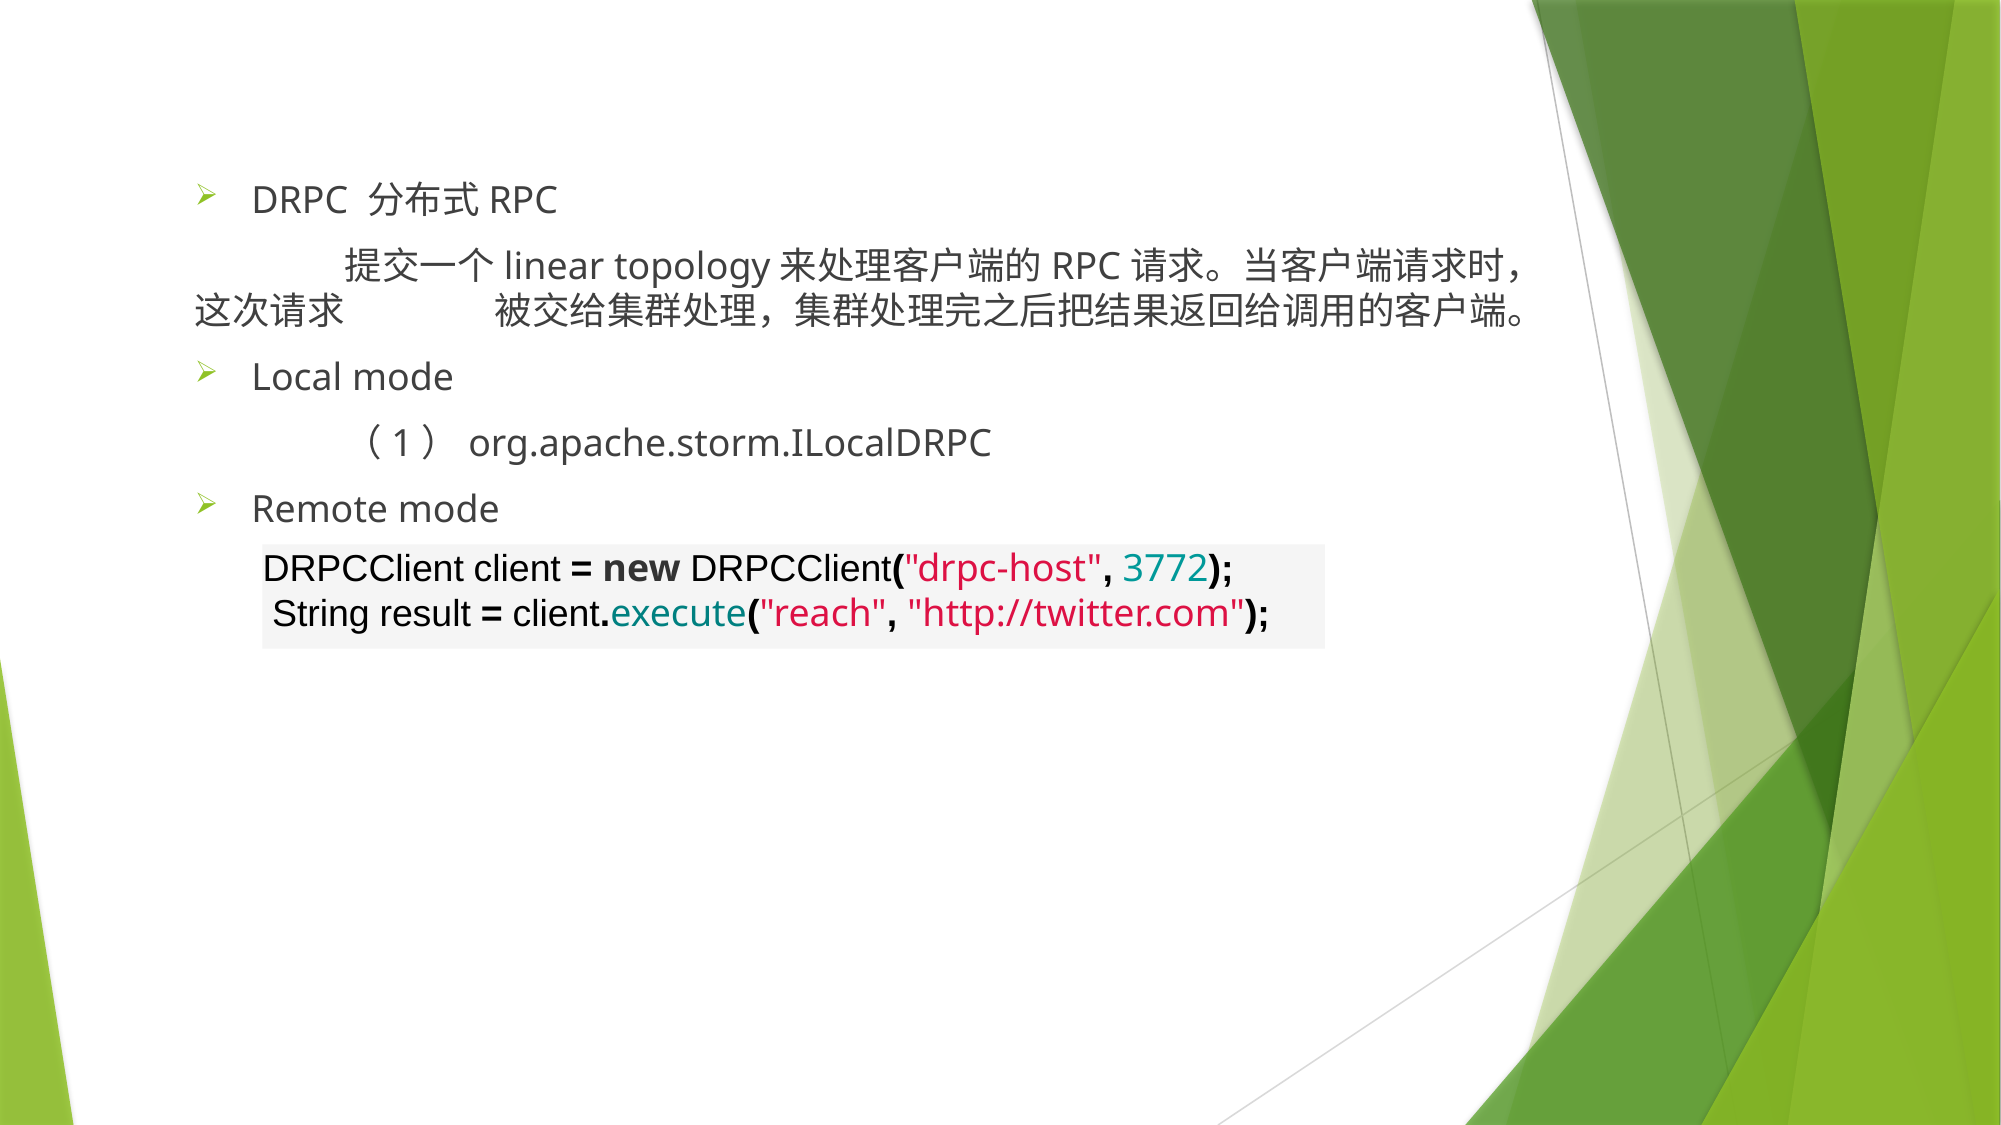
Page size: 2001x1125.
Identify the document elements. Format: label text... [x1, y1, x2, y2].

list DRPC 分布式RPC 提交一个linear topology来处理客户端的RPC请求。当客户端请求时，这次请求 被交给集群处理，集群处理完之后把结果返回给调用的客户端。 Local mode （1）org.apache.storm.ILocalDRPC Remote mode (1) org.apache.storm.utils.DRPCClient [179, 168, 1591, 1025]
text_box DRPCClient client = new DRPCClient("drpc-host", 3772); String result = client.execute("reach", "http://twitter.com"); [262, 544, 1325, 649]
